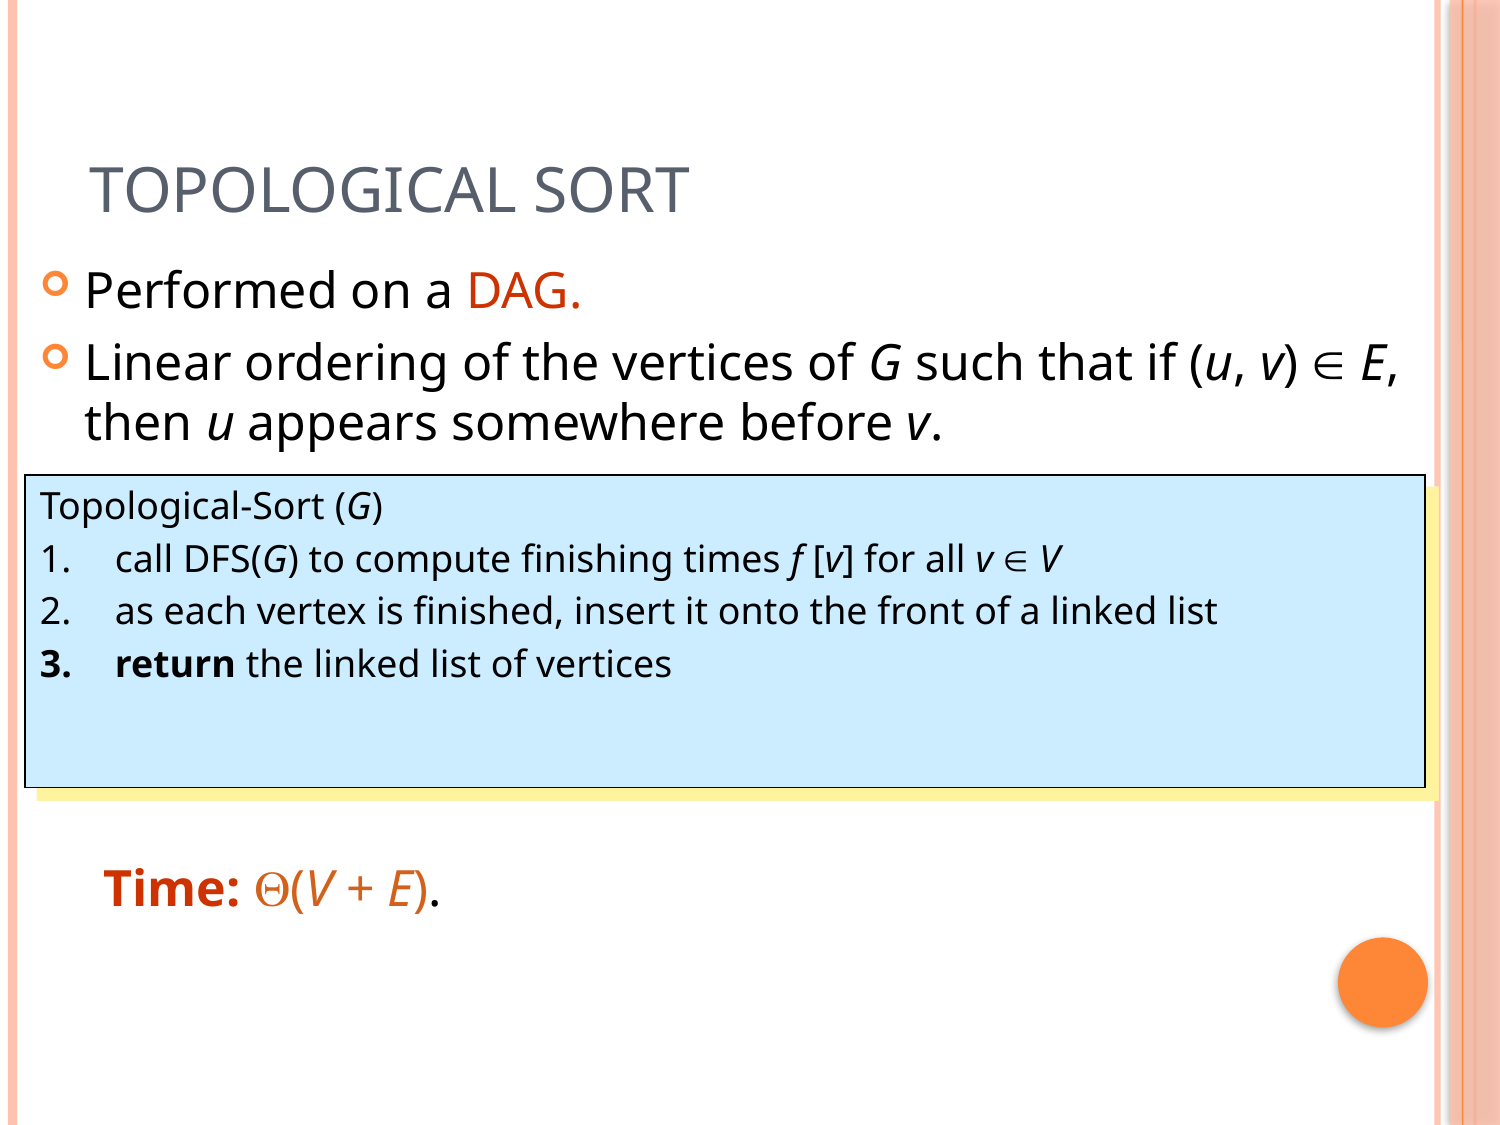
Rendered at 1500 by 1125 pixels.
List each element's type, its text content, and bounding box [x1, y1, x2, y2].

list Performed on a DAG. Linear ordering of the vertices of G such that if (u, v)  E, then u appears somewhere before v. [24, 250, 1463, 564]
title Topological Sort [75, 45, 1338, 233]
text_box Topological-Sort (G) call DFS(G) to compute finishing times f [v] for all v  V as each vertex is finished, insert it onto the front of a linked list return the linked list of vertices [24, 474, 1425, 788]
text_box Time: (V + E). [89, 848, 458, 924]
